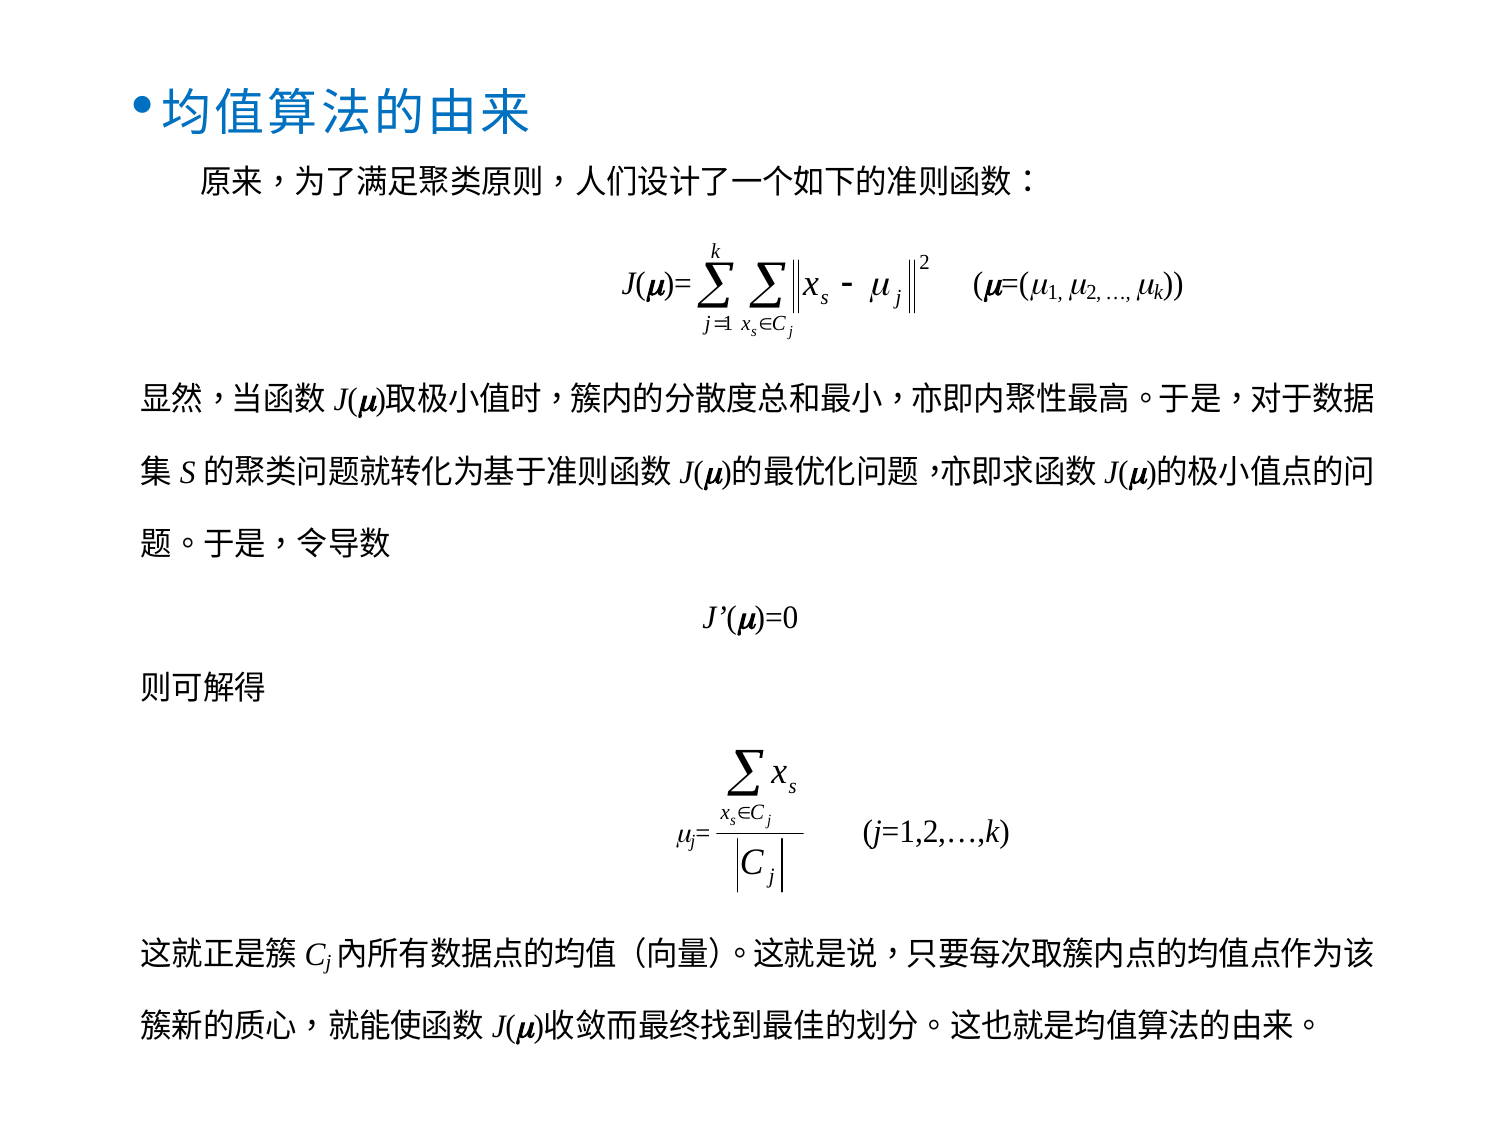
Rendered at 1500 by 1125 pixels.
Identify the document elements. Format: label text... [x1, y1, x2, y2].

list 均值算法的由来 [117, 50, 1438, 144]
picture [140, 146, 1375, 1062]
